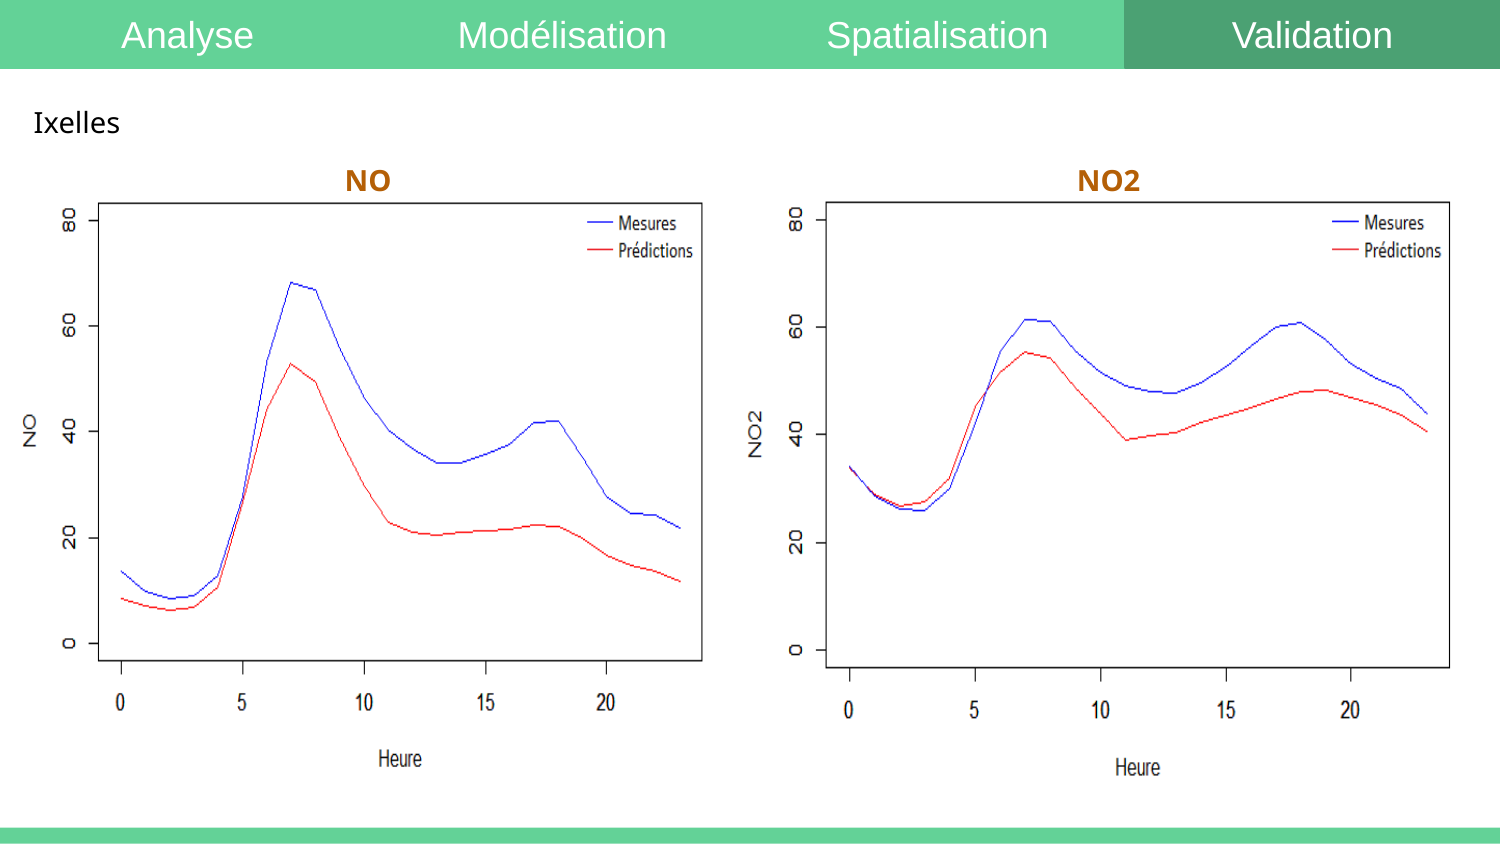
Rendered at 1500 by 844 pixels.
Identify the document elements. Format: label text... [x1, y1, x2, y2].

text_box NO [329, 147, 998, 191]
text_box Modélisation [374, 0, 749, 68]
picture [18, 183, 1494, 789]
text_box Validation [1124, 0, 1500, 68]
text_box NO2 [1061, 147, 1500, 226]
text_box Spatialisation [749, 0, 1124, 68]
text_box Ixelles [18, 89, 687, 168]
text_box Analyse [0, 0, 374, 68]
